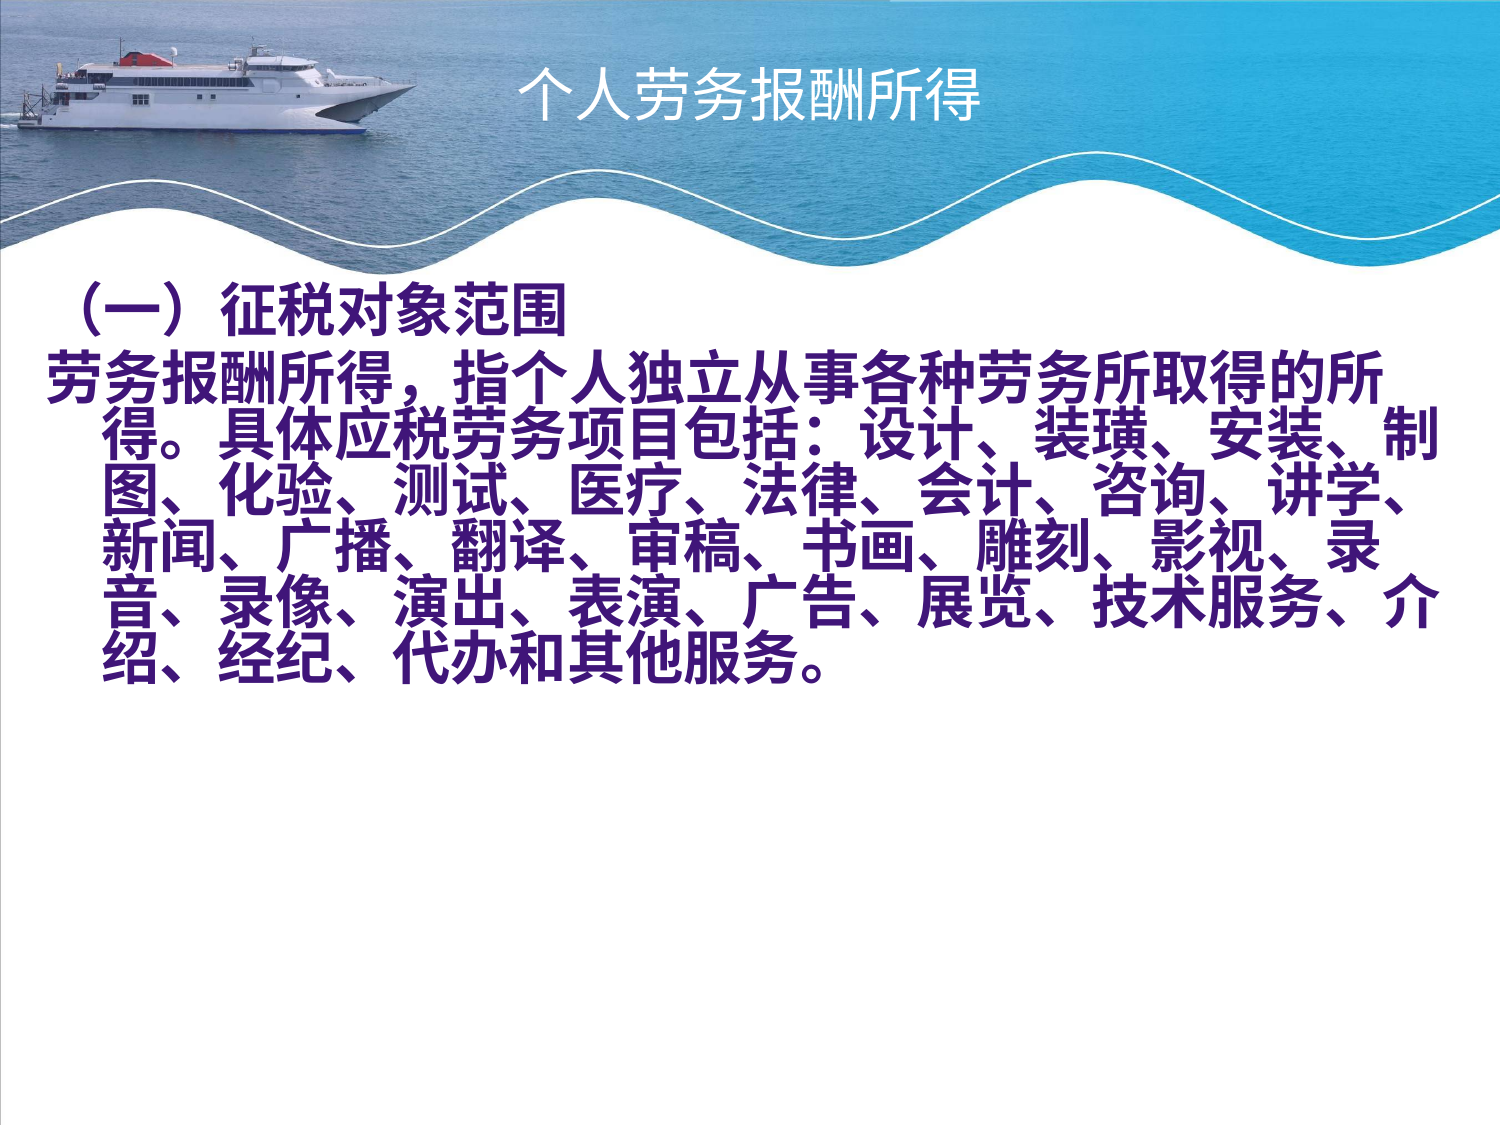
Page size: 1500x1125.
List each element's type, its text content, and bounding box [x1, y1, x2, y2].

picture [0, 0, 1500, 1125]
title 个人劳务报酬所得 [74, 58, 1426, 170]
list （一）征税对象范围 劳务报酬所得，指个人独立从事各种劳务所取得的所得。具体应税劳务项目包括：设计、装璜、安装、制图、化验、测试、医疗、法律、会计、咨询、讲学、新闻、广播、翻译、审稿、书画、雕刻、影视、录音、录像、演出、表演、广告、展览、技术服务、介绍、经纪、代办和其他服务。 [44, 286, 1466, 801]
